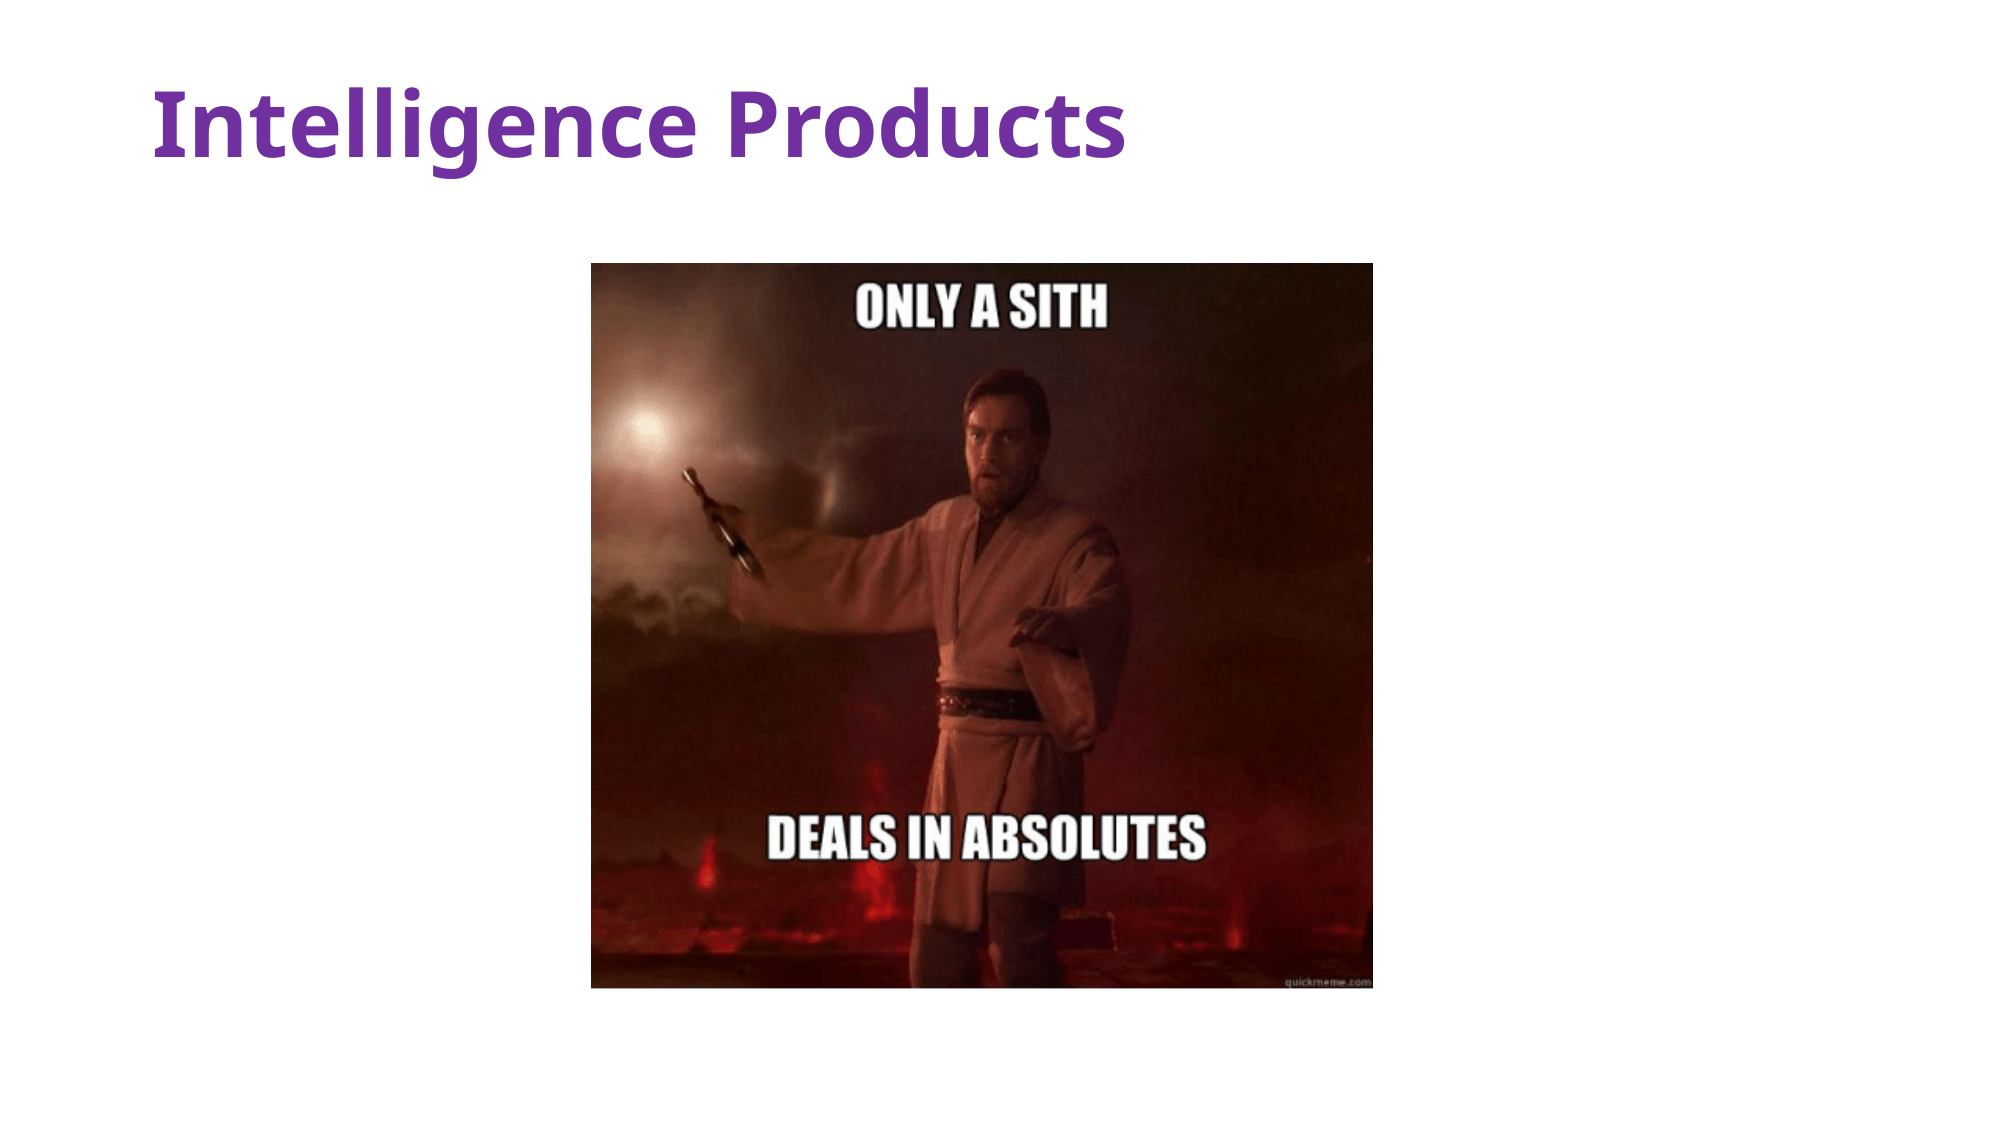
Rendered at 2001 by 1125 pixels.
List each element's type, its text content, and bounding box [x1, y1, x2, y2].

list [591, 263, 1373, 1023]
title Intelligence Products [137, 59, 1863, 195]
